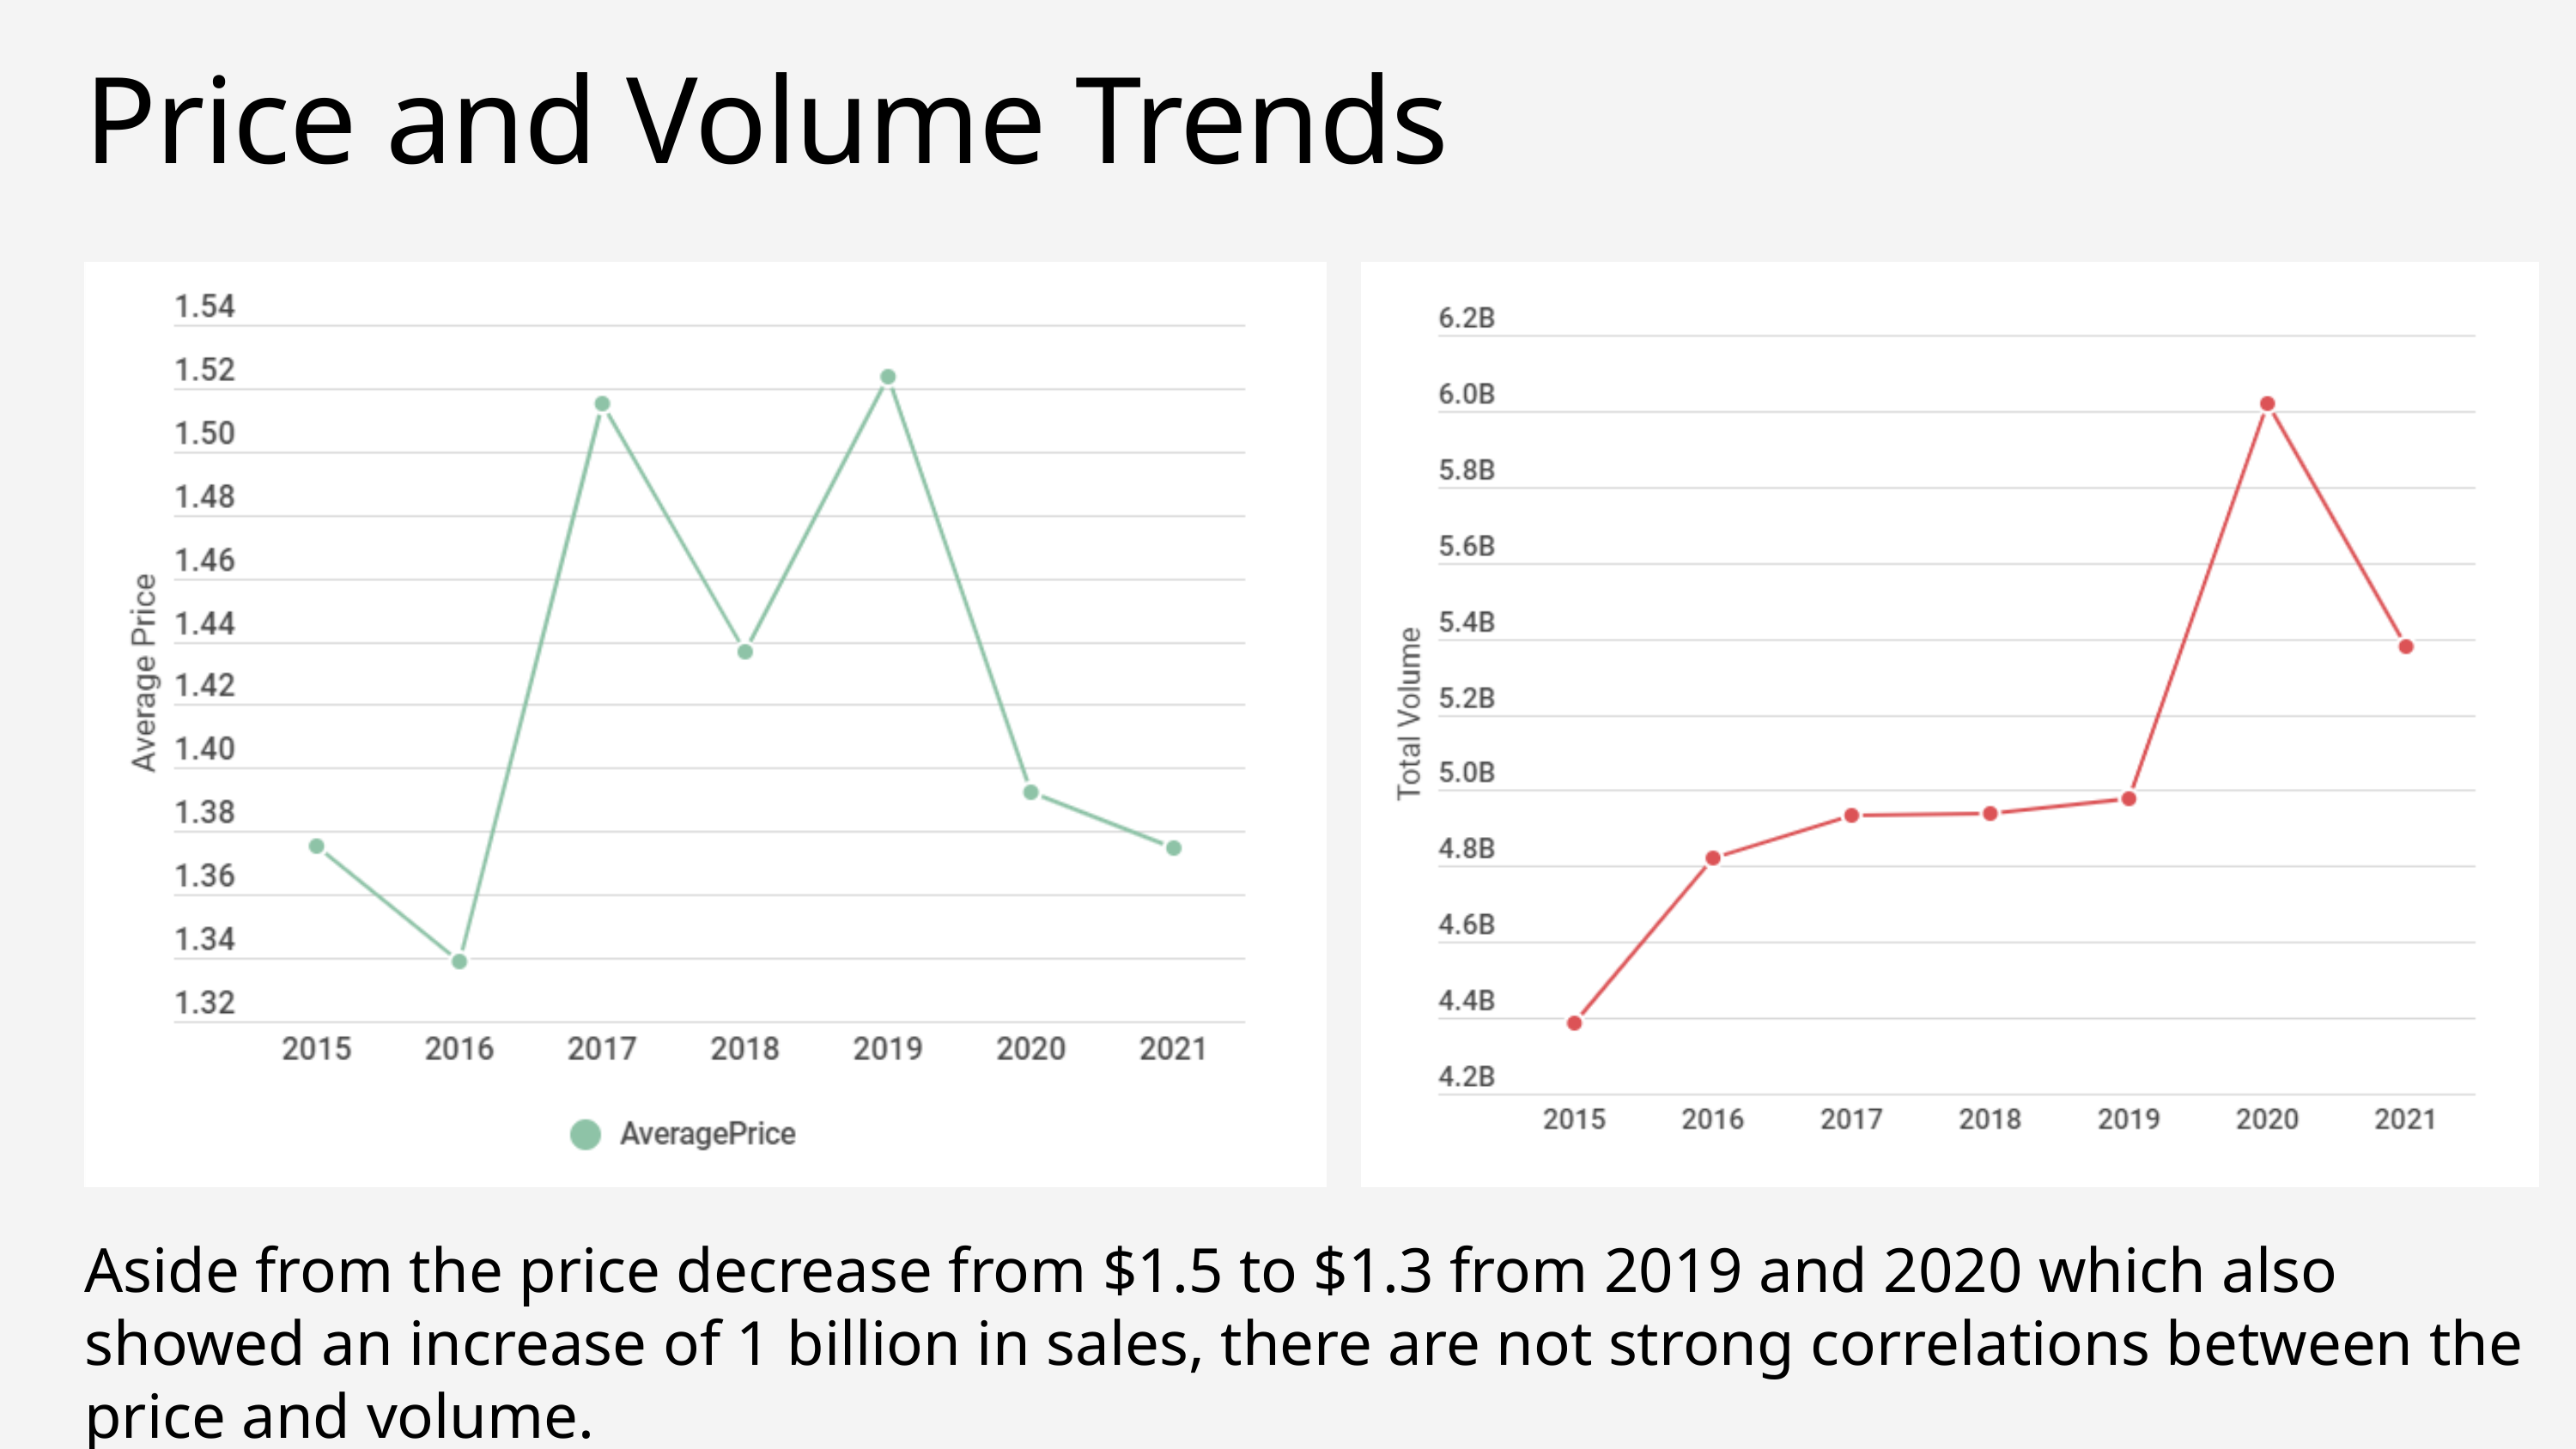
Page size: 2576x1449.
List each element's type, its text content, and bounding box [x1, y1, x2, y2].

picture [84, 261, 1327, 1187]
text_box Aside from the price decrease from $1.5 to $1.3 from 2019 and 2020 which also showed an increase of 1 billion in sales, there are not strong correlations between the price and volume. [84, 1231, 2539, 1449]
picture [1360, 261, 2540, 1187]
text_box Price and Volume Trends [84, 43, 2107, 188]
